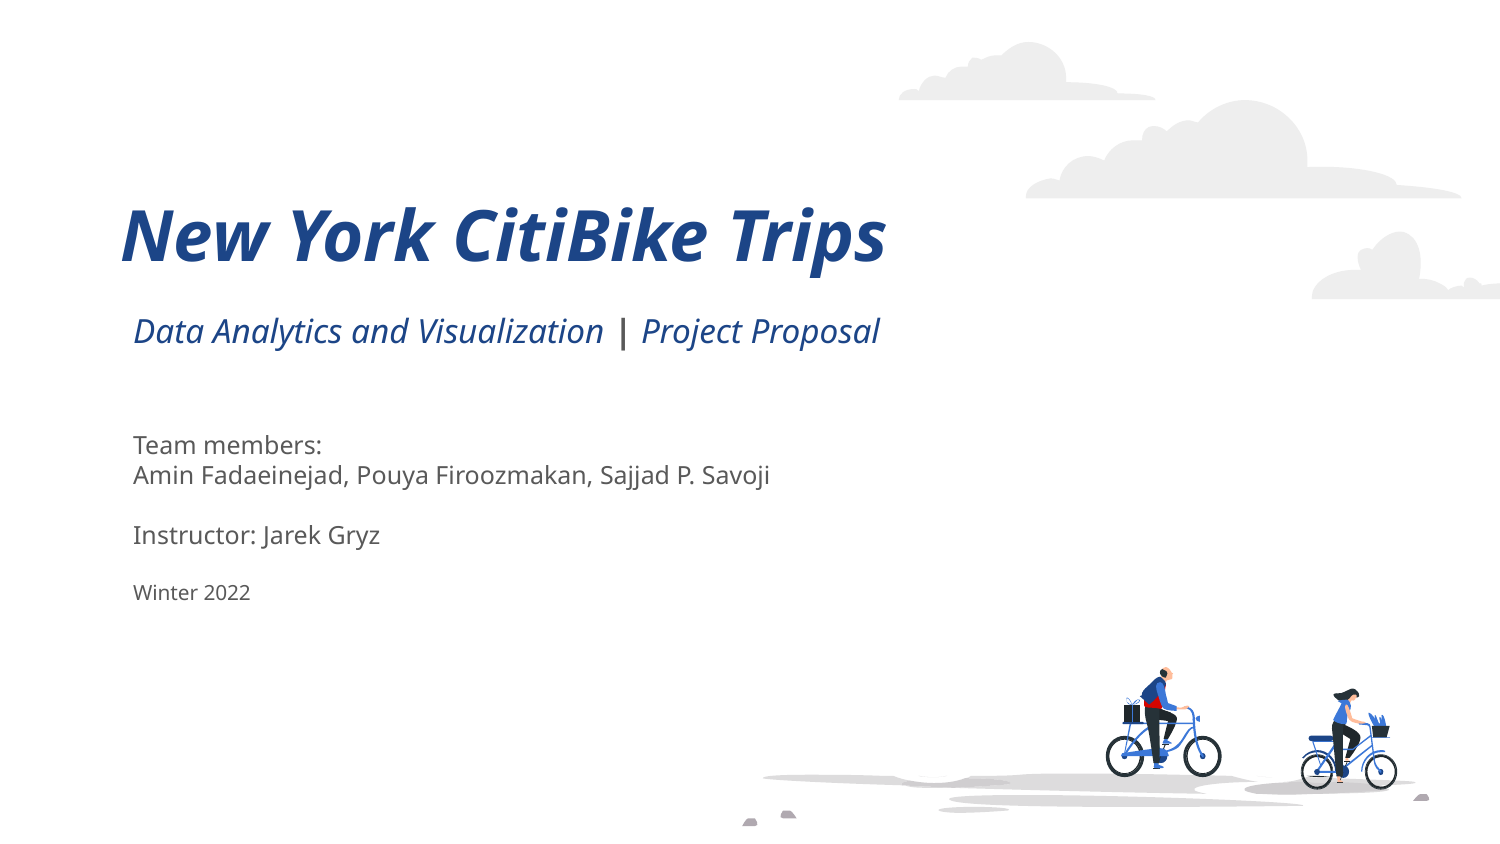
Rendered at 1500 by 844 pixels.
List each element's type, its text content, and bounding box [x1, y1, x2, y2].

text_box [949, 795, 1304, 807]
list Data Analytics and Visualization | Project Proposal Team members: Amin Fadaeinejad, Pouya Firoozmakan, Sajjad P. Savoji Instructor: Jarek Gryz Winter 2022 [118, 294, 1103, 708]
text_box [901, 778, 1011, 788]
text_box [1244, 782, 1296, 794]
text_box [780, 810, 797, 819]
text_box [1224, 775, 1258, 784]
title New York CitiBike Trips [105, 176, 926, 302]
text_box [742, 818, 758, 827]
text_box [1105, 666, 1222, 778]
text_box [959, 773, 1207, 794]
text_box [1402, 780, 1416, 785]
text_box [1300, 688, 1398, 790]
text_box [938, 806, 1010, 813]
text_box [1413, 794, 1430, 801]
text_box [762, 774, 908, 786]
